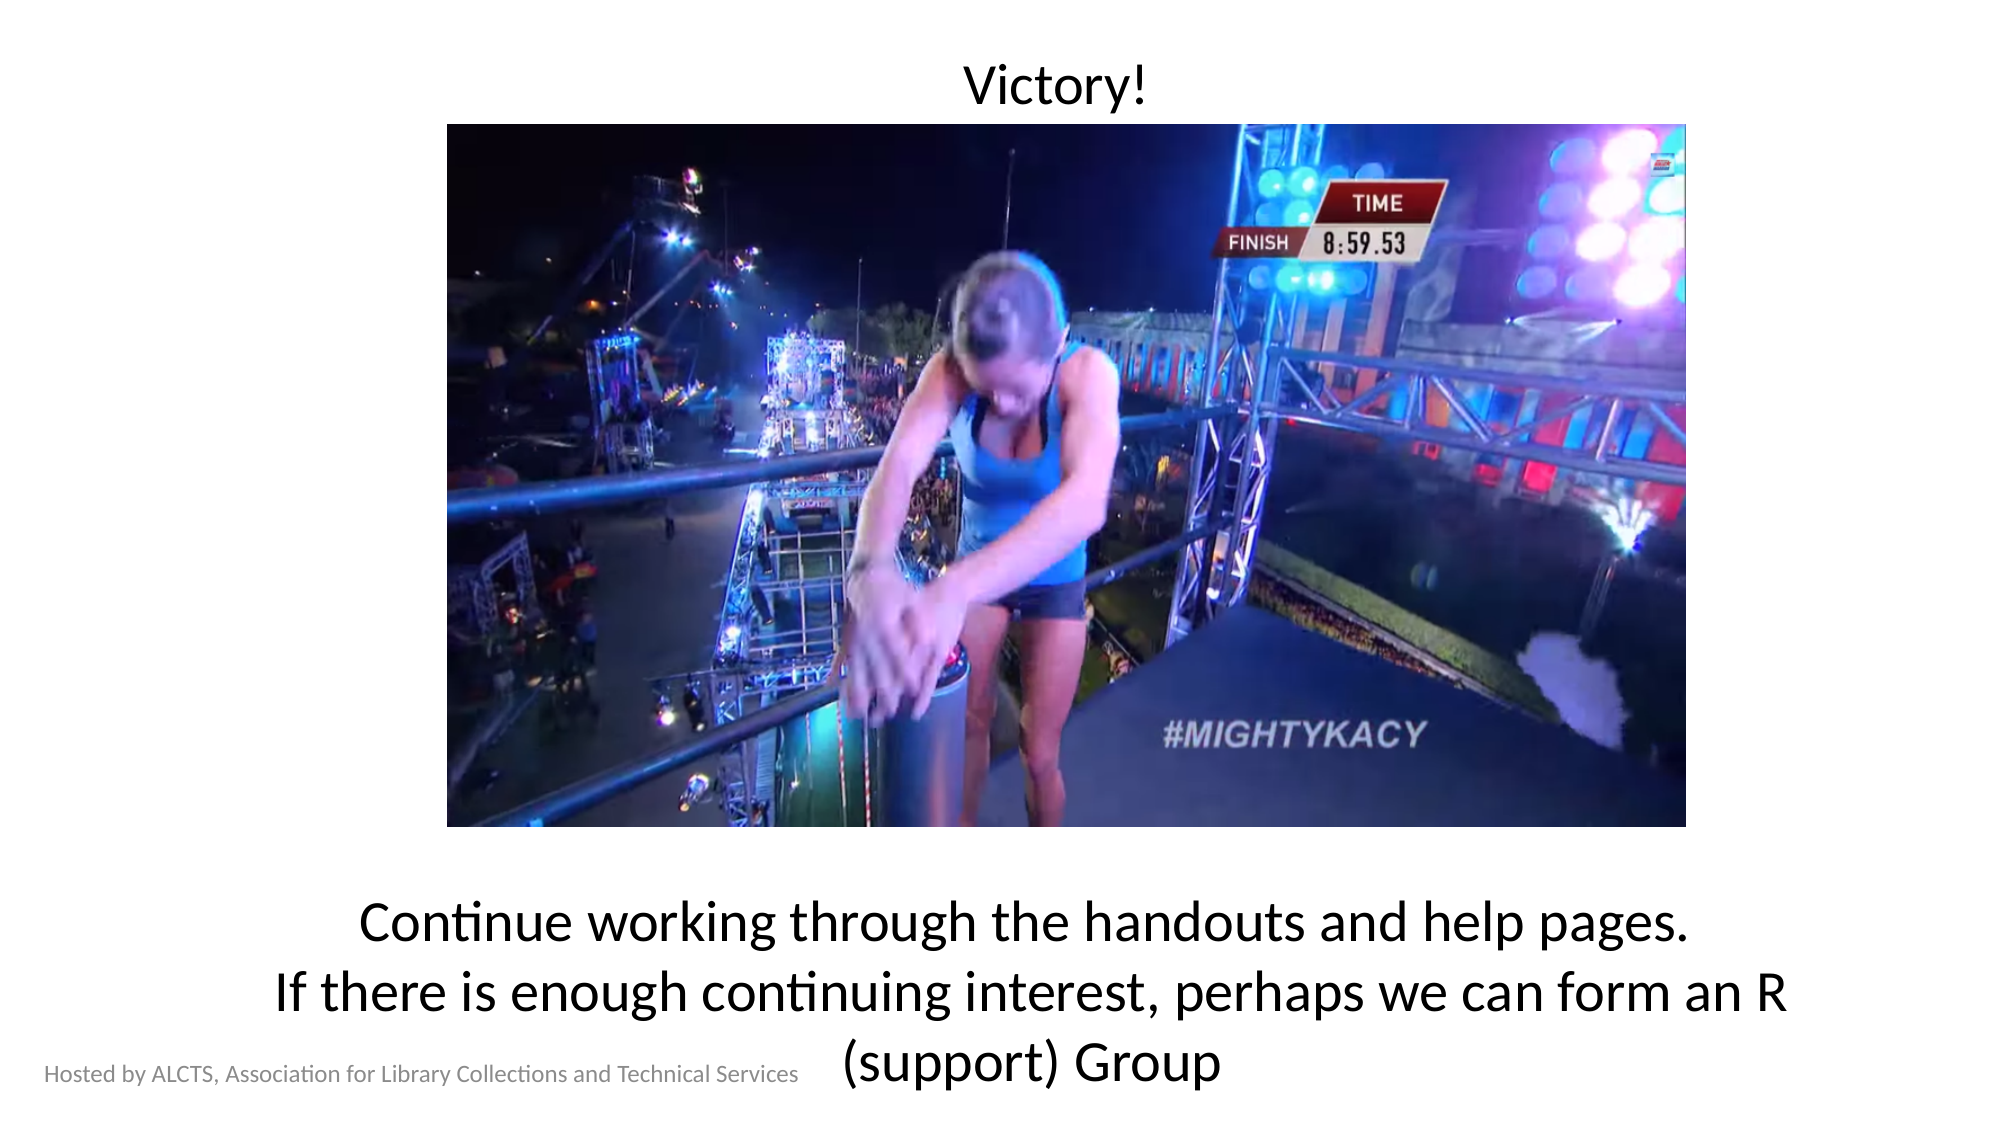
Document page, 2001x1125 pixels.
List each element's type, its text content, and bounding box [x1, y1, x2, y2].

text_box Continue working through the handouts and help pages. If there is enough continuing interest, perhaps we can form an R (support) Group [177, 875, 1886, 1101]
footer Hosted by ALCTS, Association for Library Collections and Technical Services [23, 1042, 821, 1103]
picture [447, 124, 1686, 827]
text_box Victory! [948, 38, 1165, 124]
